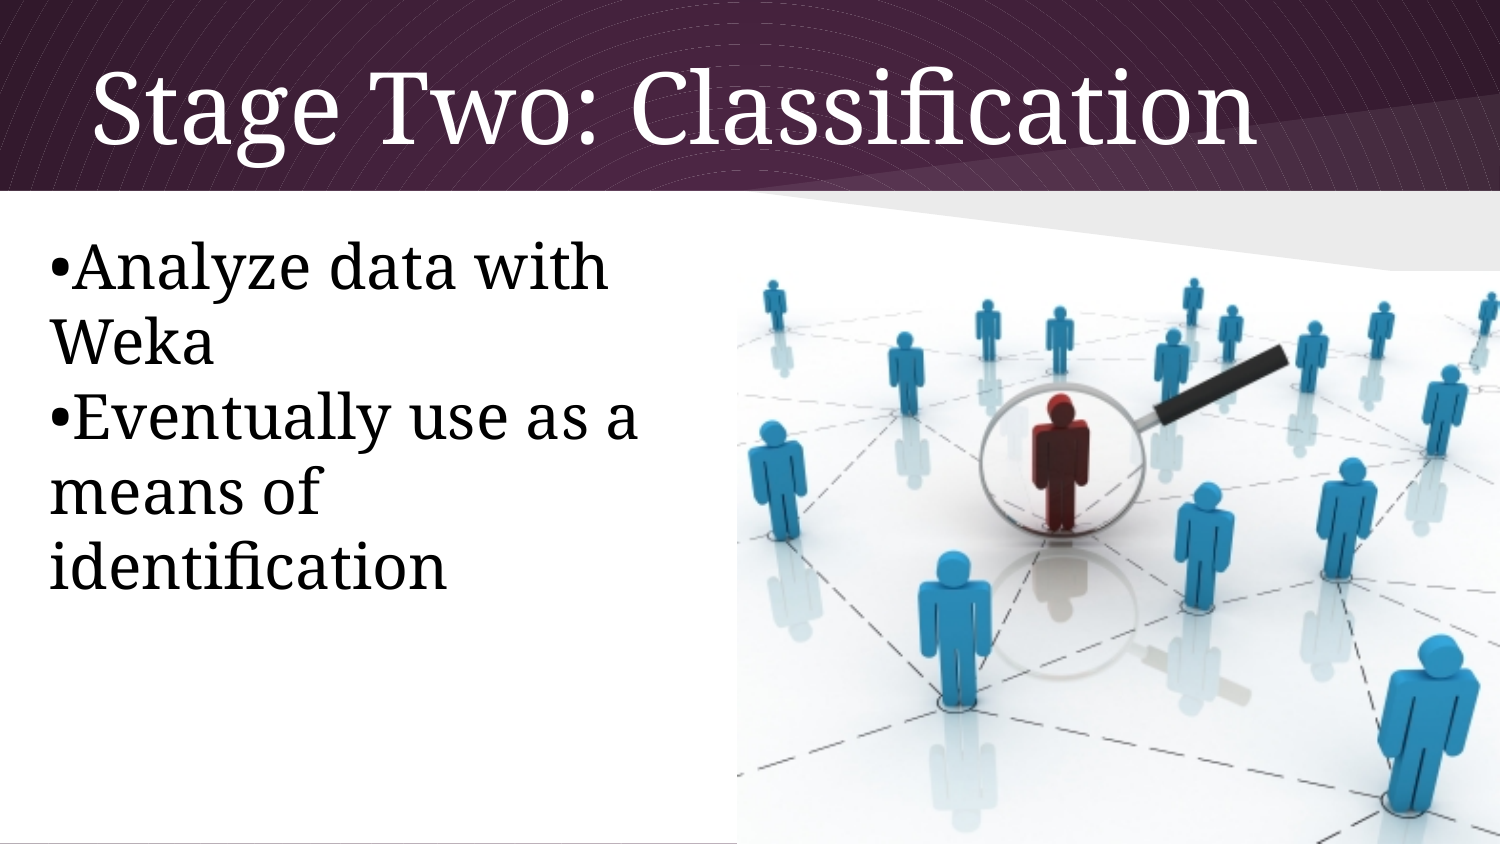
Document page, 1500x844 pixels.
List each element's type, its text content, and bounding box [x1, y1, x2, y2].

picture [736, 271, 1500, 844]
list •Analyze data with Weka •Eventually use as a means of identification [34, 211, 737, 823]
title Stage Two: Classification [75, 33, 1425, 175]
